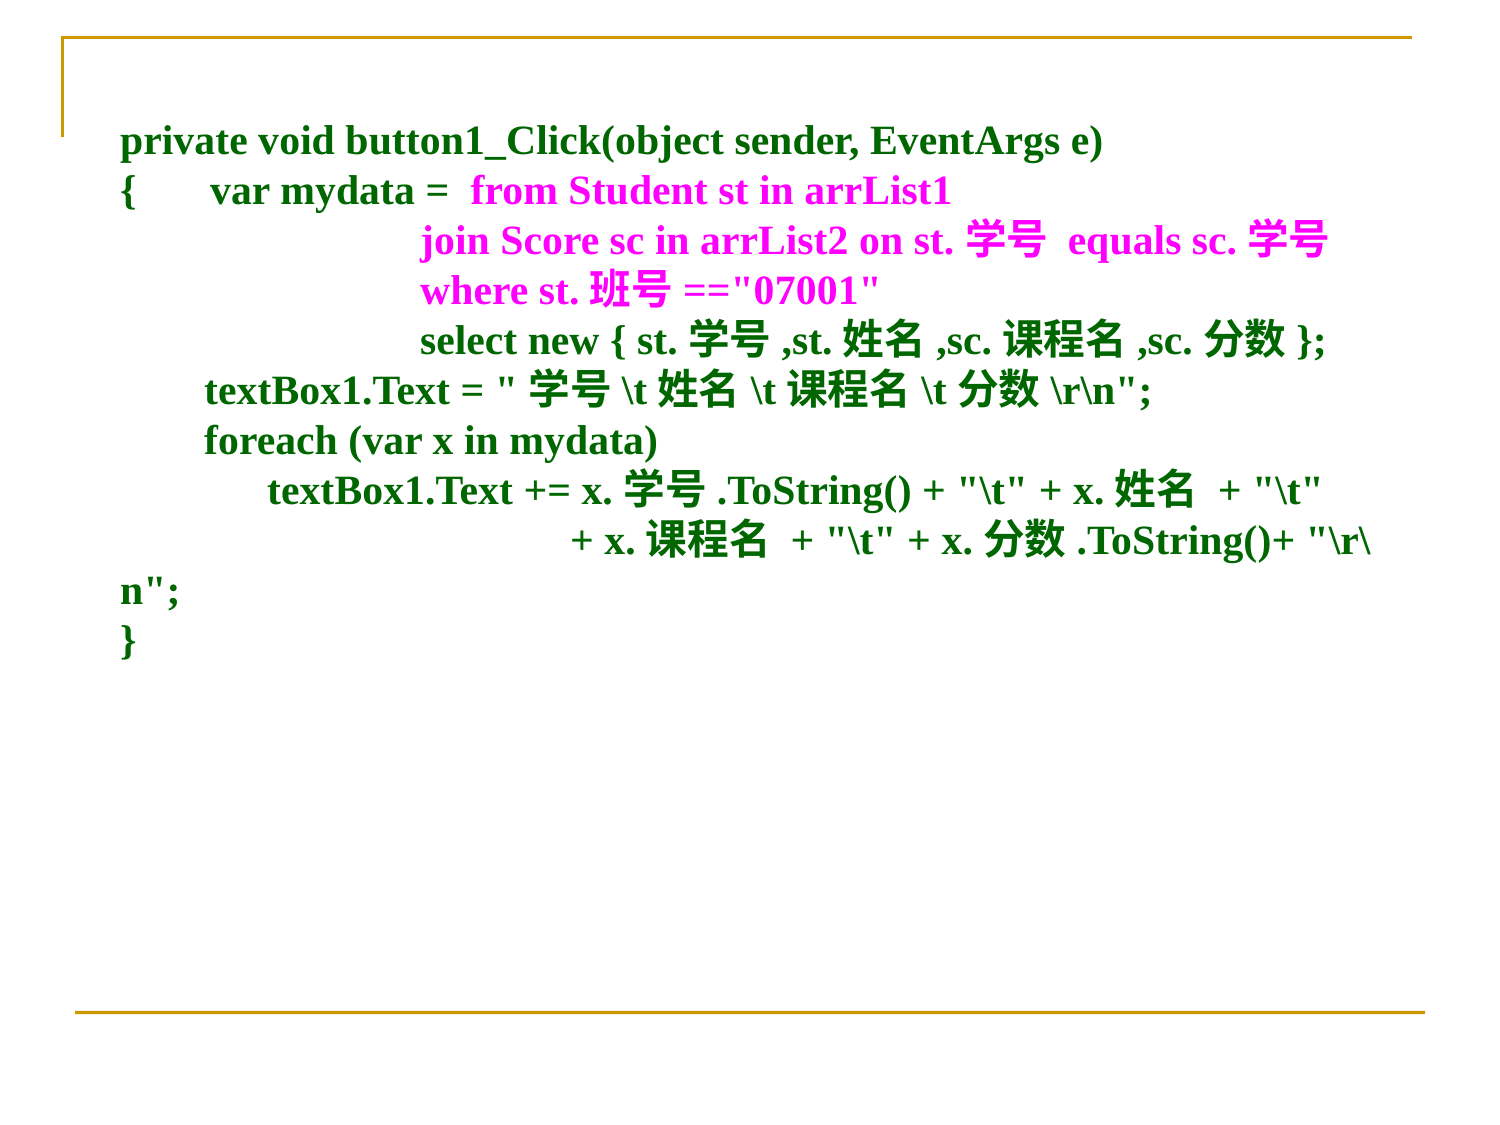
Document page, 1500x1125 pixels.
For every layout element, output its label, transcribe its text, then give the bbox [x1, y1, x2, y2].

text_box private void button1_Click(object sender, EventArgs e) { var mydata = from Student st in arrList1 join Score sc in arrList2 on st.学号 equals sc.学号 where st.班号=="07001" select new { st.学号,st.姓名,sc.课程名,sc.分数}; textBox1.Text = "学号\t姓名\t课程名\t分数\r\n"; foreach (var x in mydata) textBox1.Text += x.学号.ToString() + "\t" + x.姓名 + "\t" + x.课程名 + "\t" + x.分数.ToString()+ "\r\n"; } [105, 105, 1430, 671]
